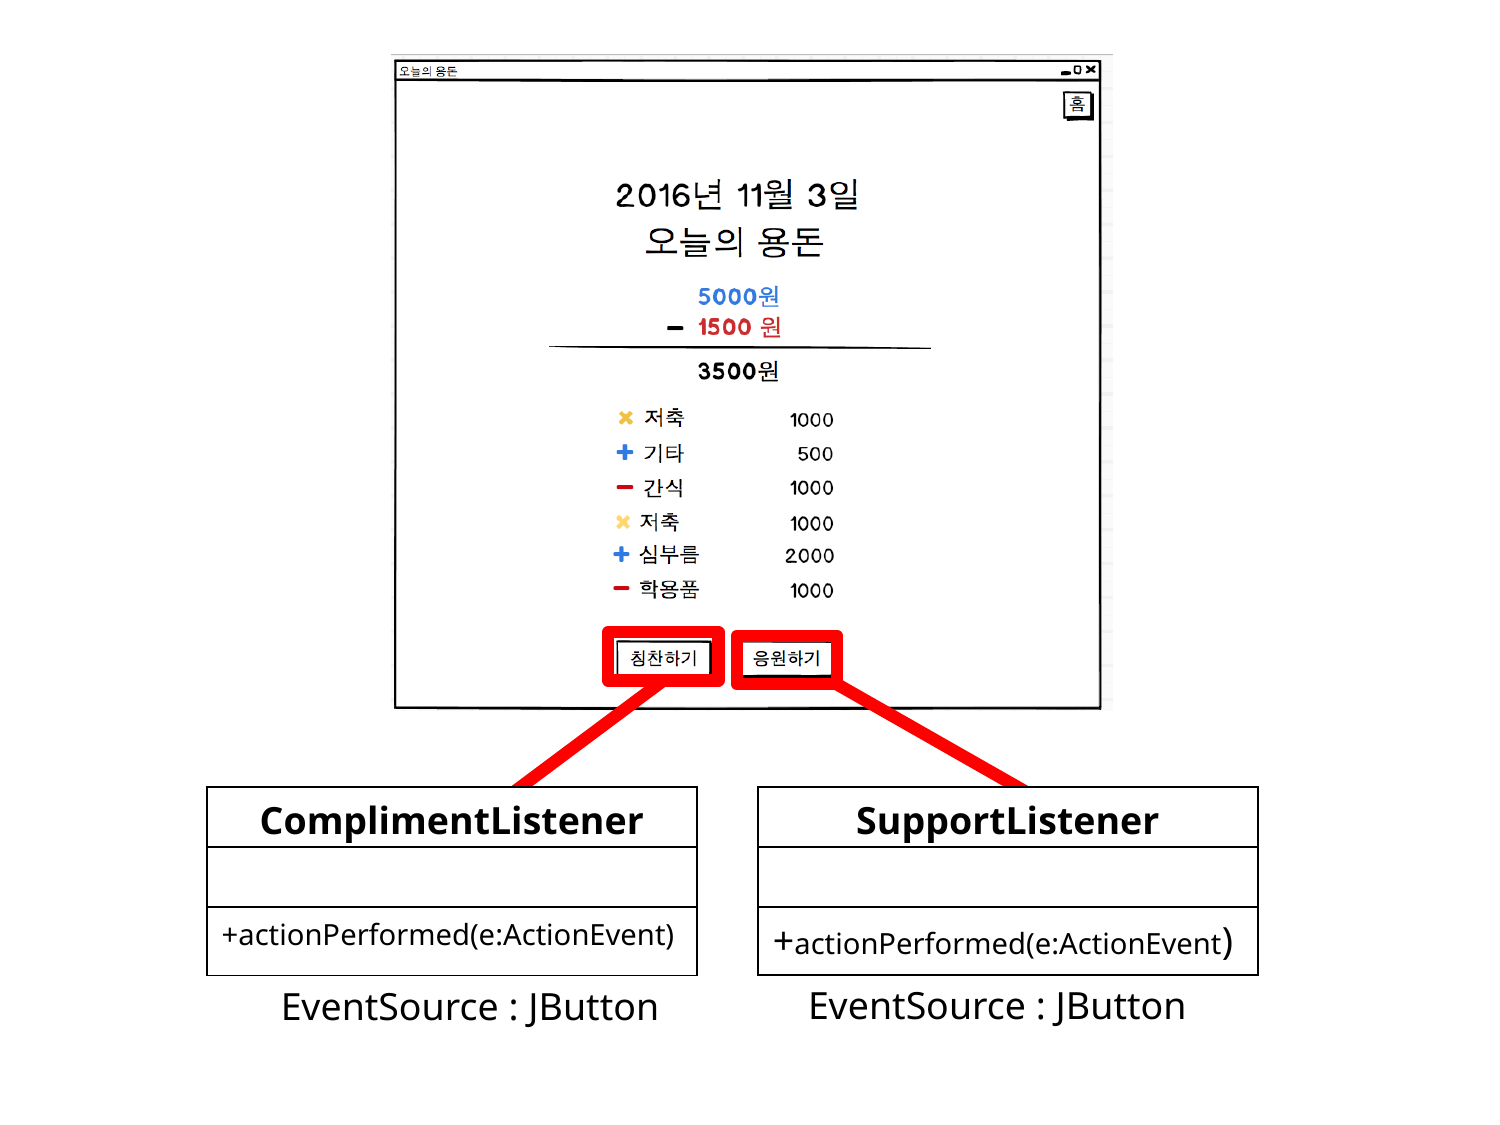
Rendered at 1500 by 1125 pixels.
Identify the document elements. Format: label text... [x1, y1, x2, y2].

table_header SupportListener [759, 788, 1257, 846]
table_cell [759, 848, 1257, 906]
table_cell +actionPerformed(e:ActionEvent) [759, 908, 1257, 974]
table_cell [208, 848, 696, 906]
text_box EventSource : JButton [265, 976, 675, 1036]
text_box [836, 684, 1028, 793]
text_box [513, 680, 664, 793]
text_box EventSource : JButton [793, 976, 1202, 1035]
table_cell +actionPerformed(e:ActionEvent) [208, 908, 696, 975]
table_header ComplimentListener [208, 788, 696, 846]
picture [391, 54, 1113, 711]
